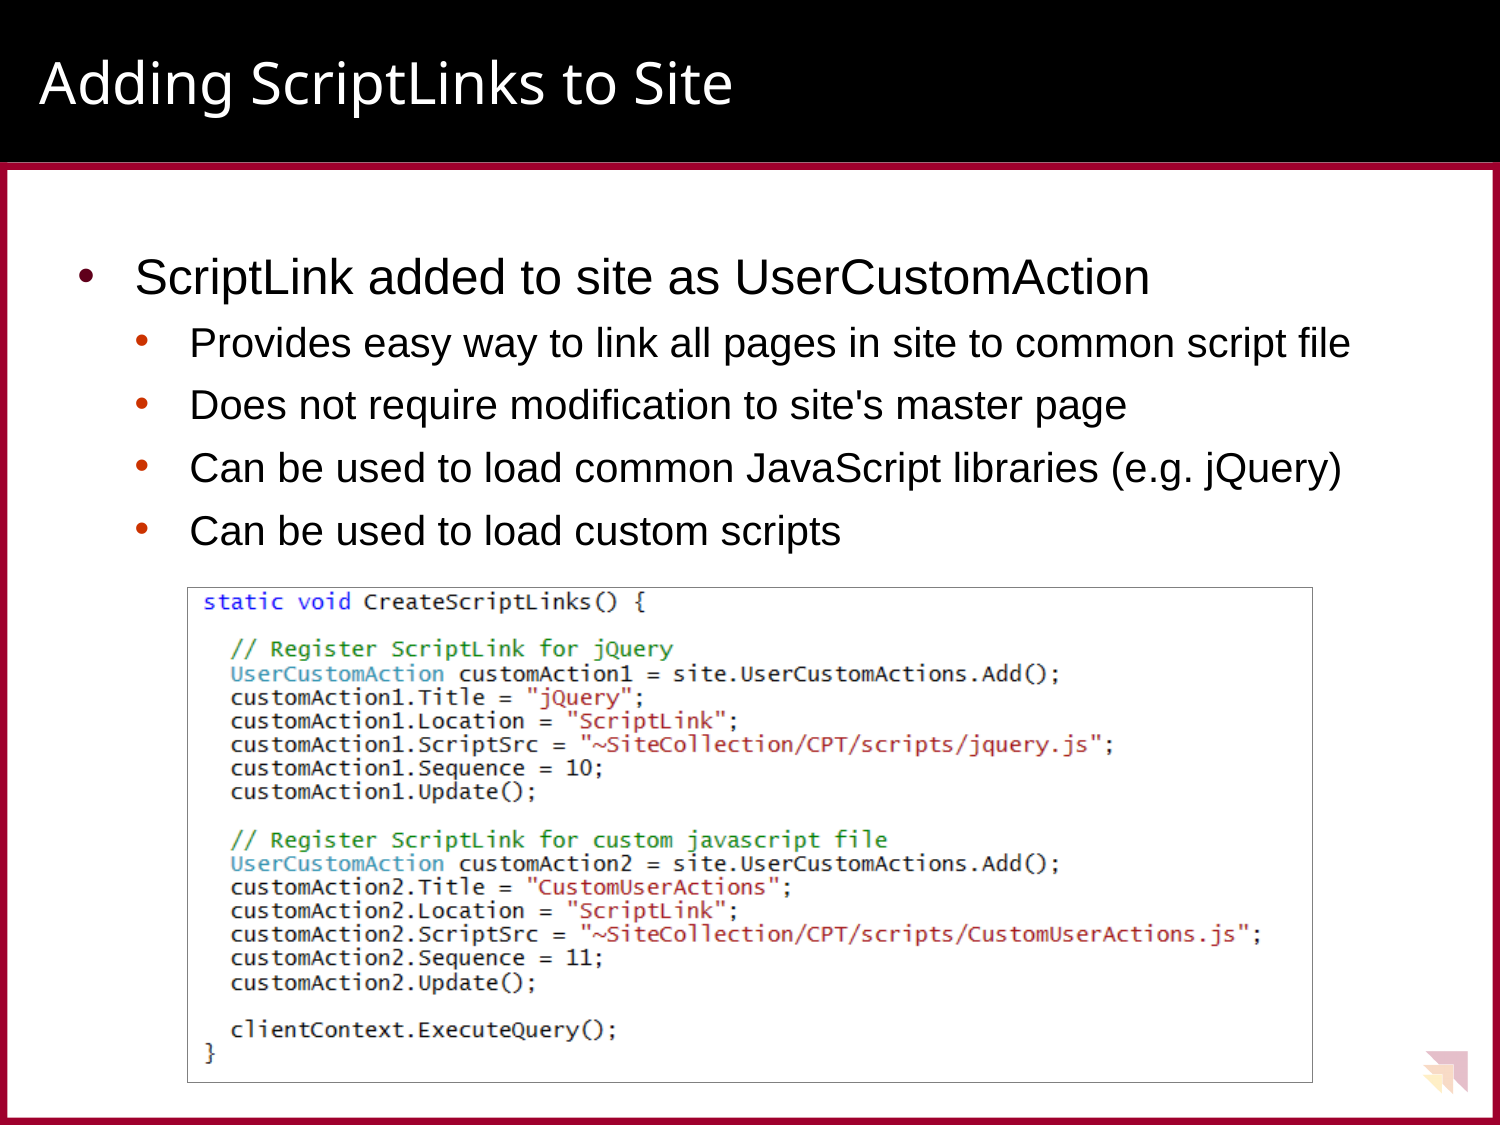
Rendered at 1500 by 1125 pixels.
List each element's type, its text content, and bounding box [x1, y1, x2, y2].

title Adding ScriptLinks to Site [24, 12, 1438, 150]
list ScriptLink added to site as UserCustomAction Provides easy way to link all pages in site to common script file Does not require modification to site's master page Can be used to load common JavaScript libraries (e.g. jQuery) Can be used to load custom scripts [62, 237, 1438, 1088]
picture [187, 586, 1313, 1083]
